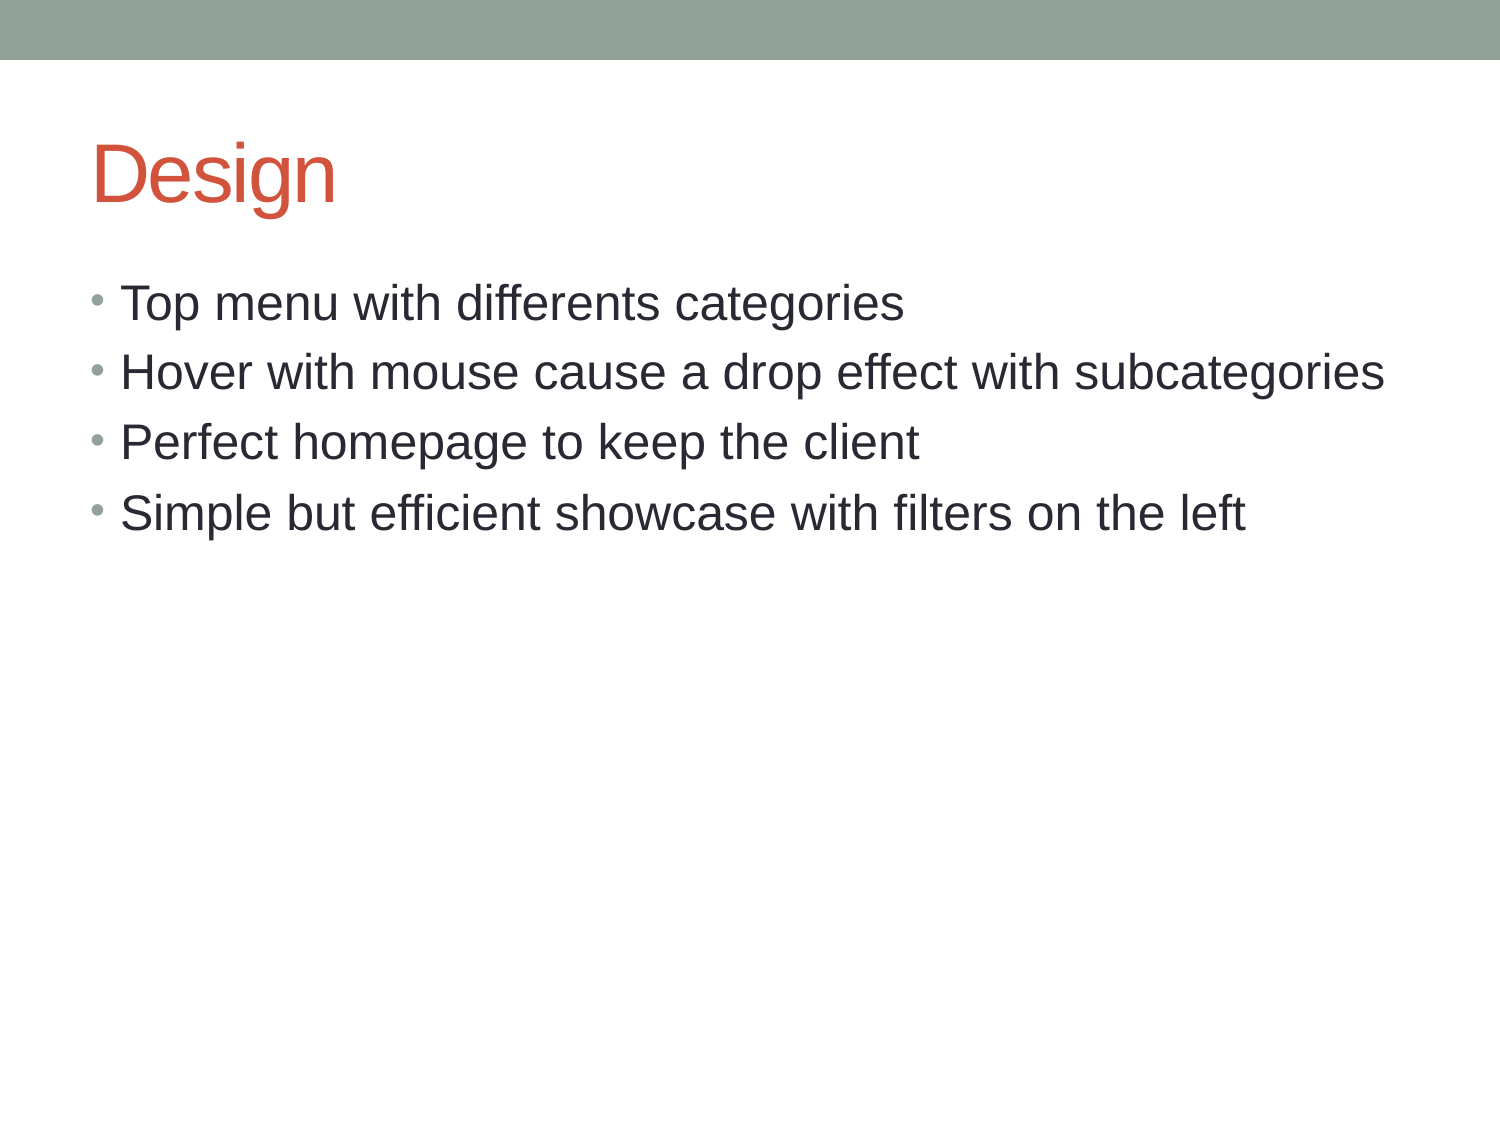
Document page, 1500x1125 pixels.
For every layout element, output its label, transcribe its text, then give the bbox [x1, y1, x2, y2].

list Top menu with differents categories Hover with mouse cause a drop effect with subcategories Perfect homepage to keep the client Simple but efficient showcase with filters on the left [75, 262, 1425, 1063]
title Design [75, 87, 1425, 250]
